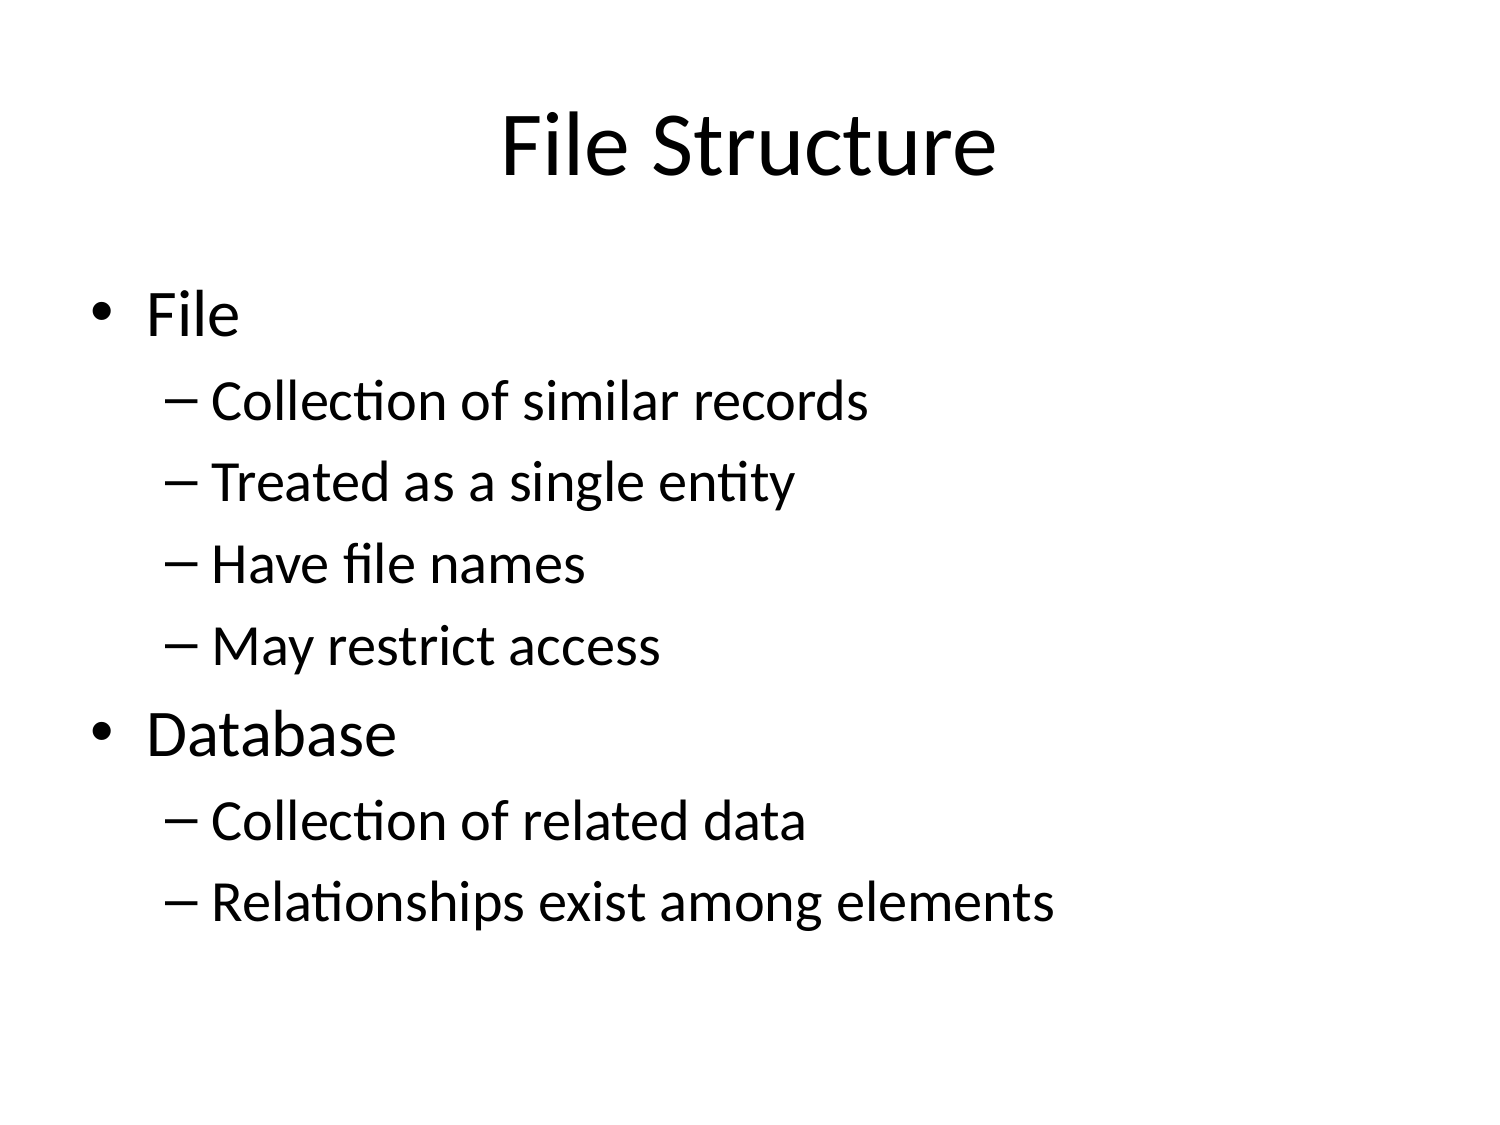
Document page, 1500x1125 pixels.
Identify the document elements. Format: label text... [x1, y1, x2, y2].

list File Collection of similar records Treated as a single entity Have file names May restrict access Database Collection of related data Relationships exist among elements [75, 262, 1425, 1005]
title File Structure [75, 45, 1425, 233]
